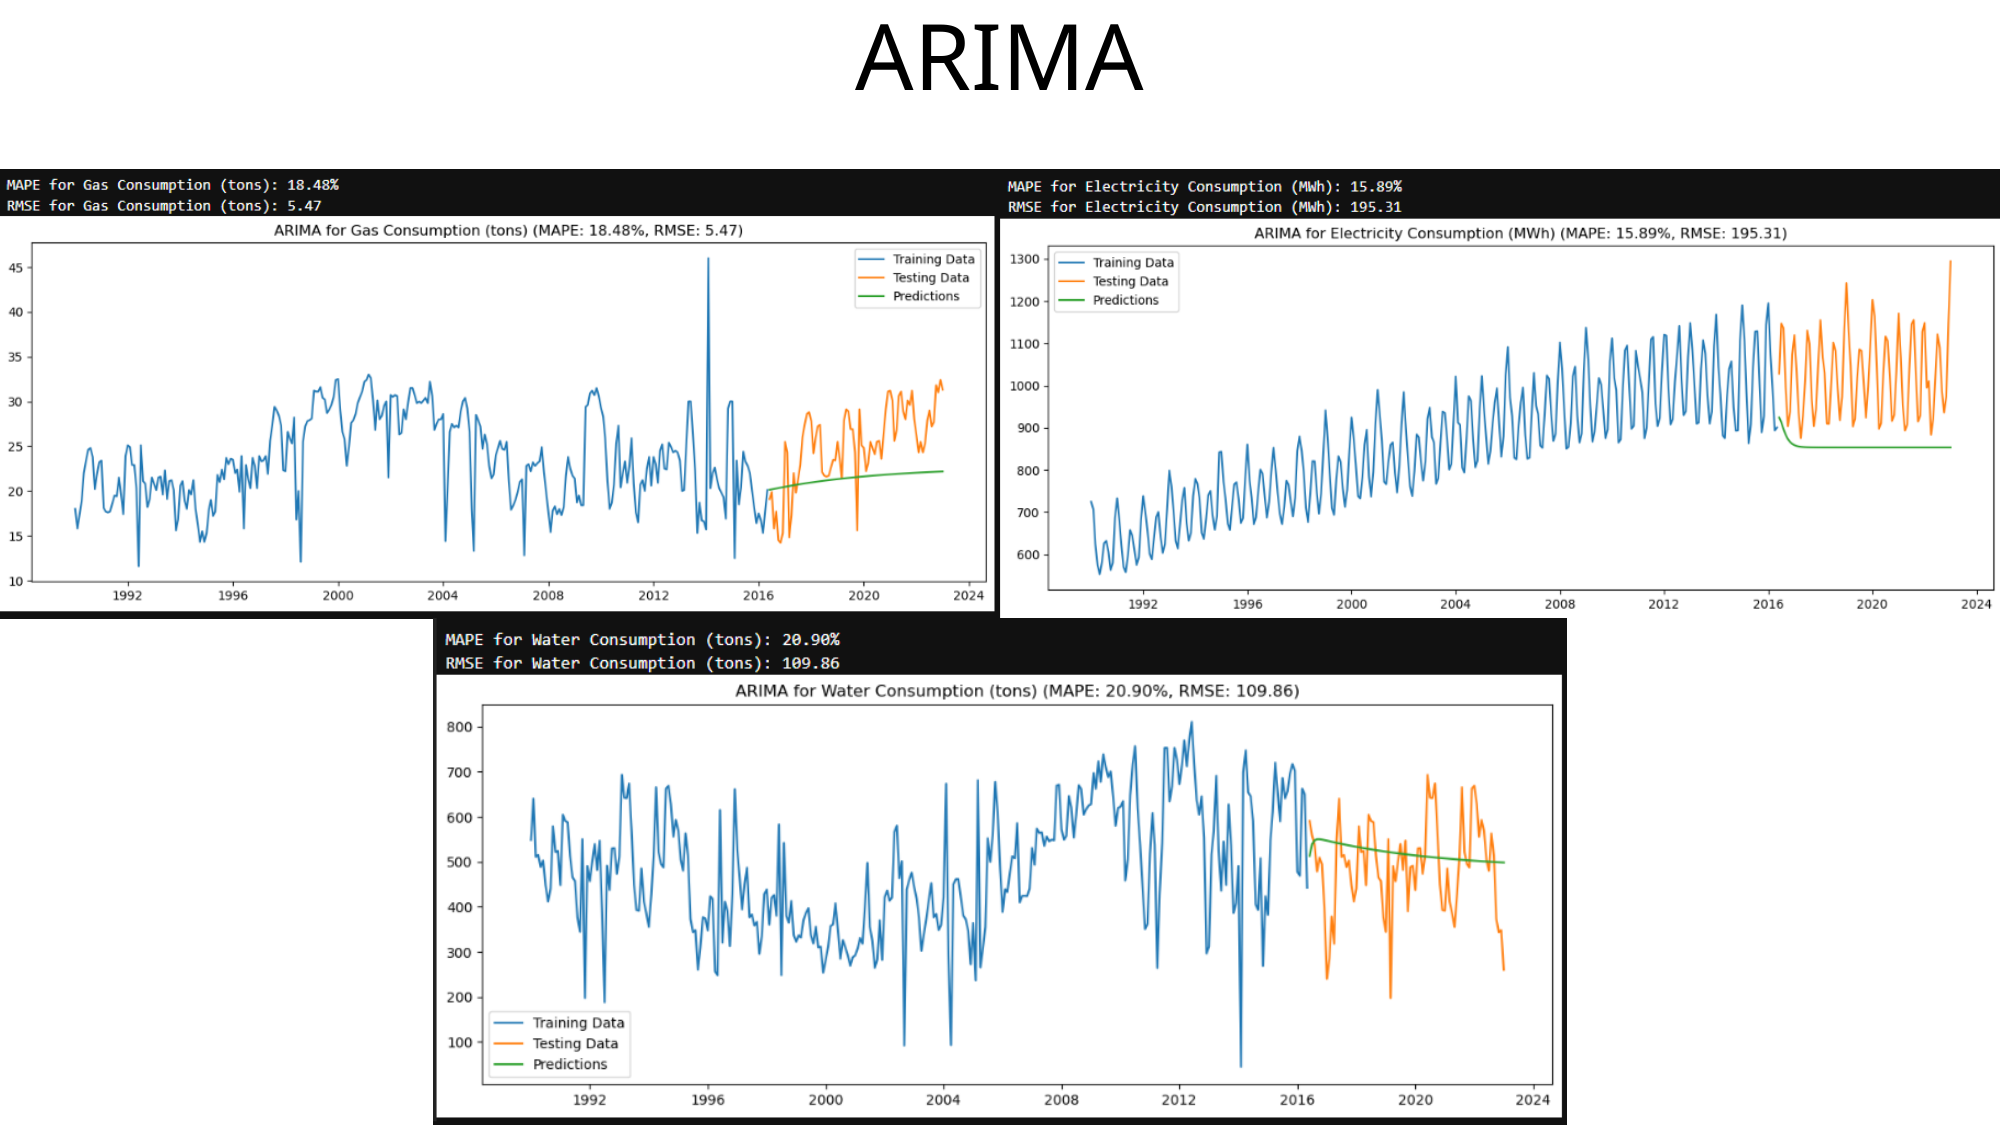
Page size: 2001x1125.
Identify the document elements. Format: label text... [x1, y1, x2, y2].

picture [0, 168, 2000, 1125]
title ARIMA [446, 0, 1553, 121]
